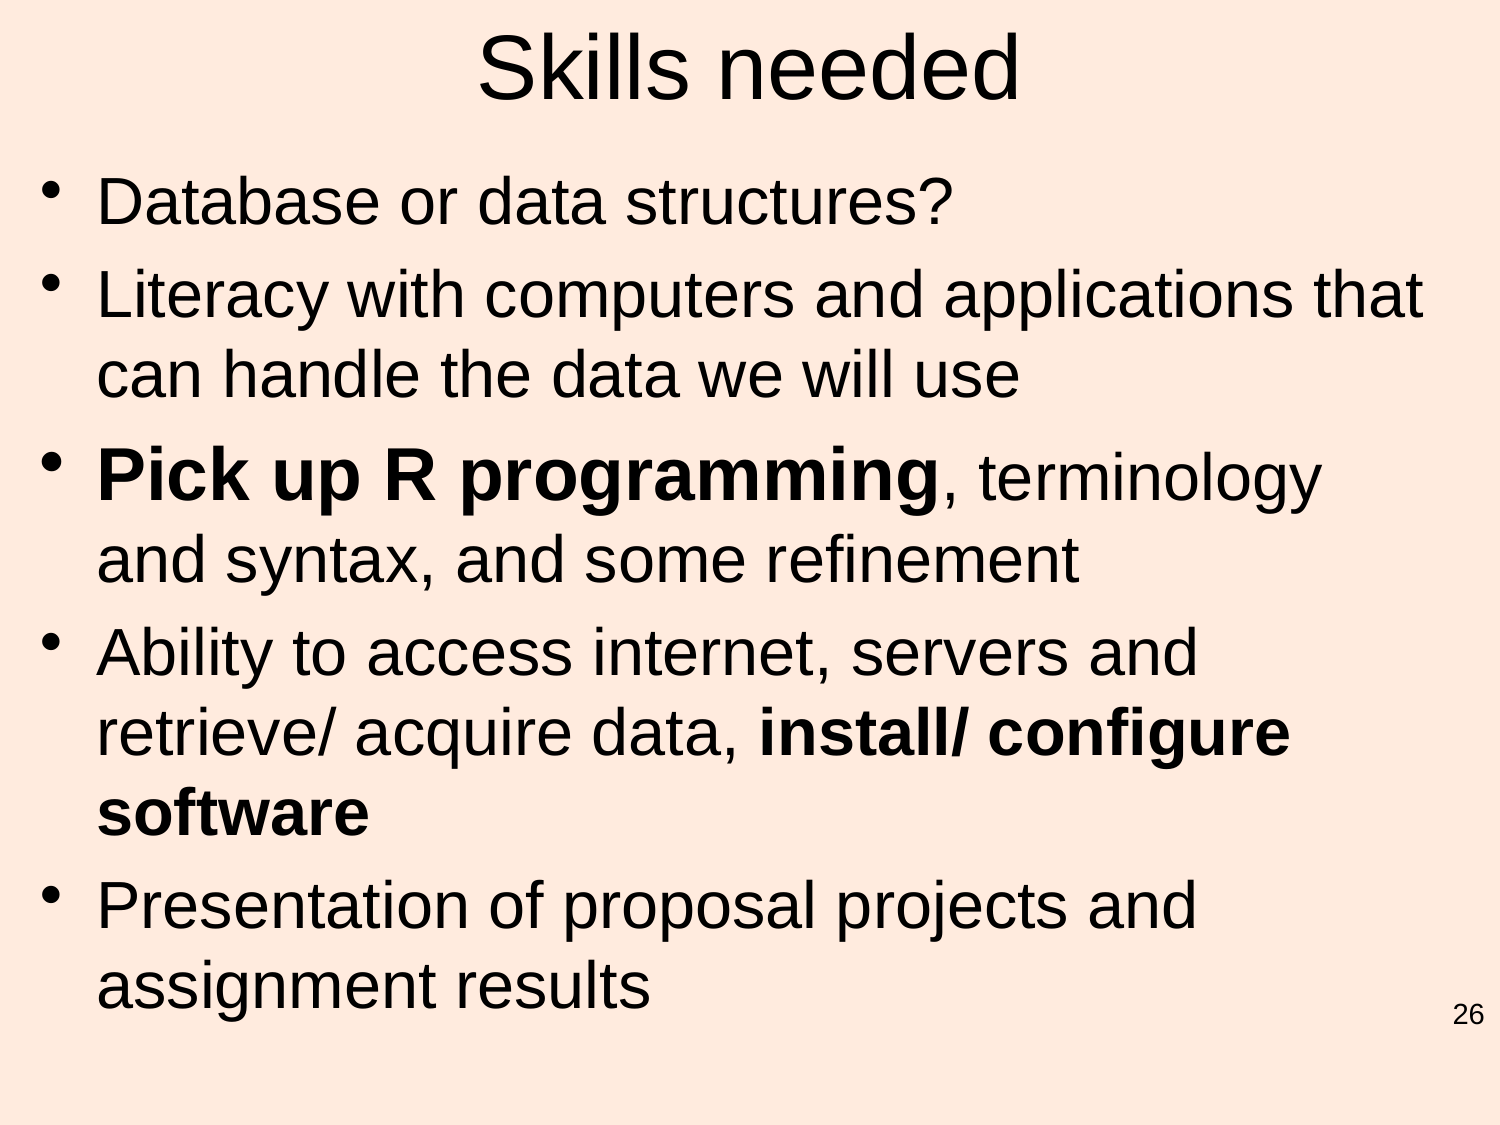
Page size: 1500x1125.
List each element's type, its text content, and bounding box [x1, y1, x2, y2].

slide_number 26 [1187, 987, 1500, 1063]
list Database or data structures? Literacy with computers and applications that can handle the data we will use Pick up R programming, terminology and syntax, and some refinement Ability to access internet, servers and retrieve/ acquire data, install/ configure software Presentation of proposal projects and assignment results [24, 149, 1463, 1100]
title Skills needed [112, 0, 1388, 125]
